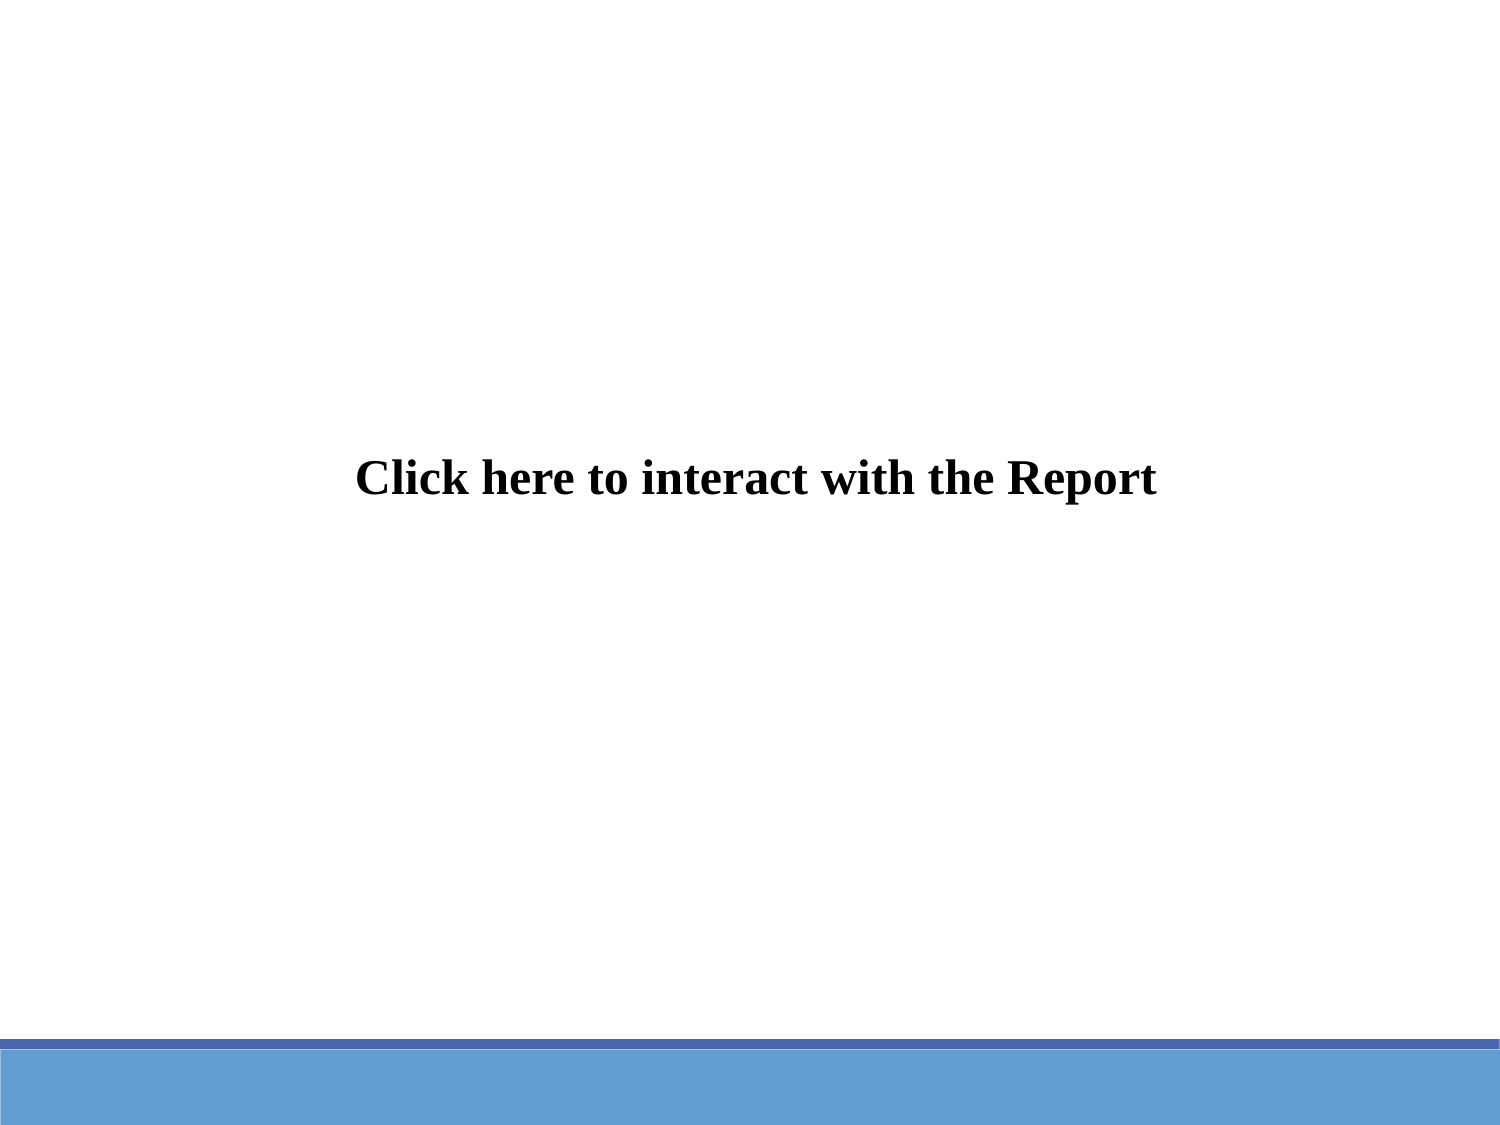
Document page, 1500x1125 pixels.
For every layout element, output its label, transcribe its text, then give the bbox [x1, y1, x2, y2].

text_box Click here to interact with the Report [237, 437, 1275, 648]
